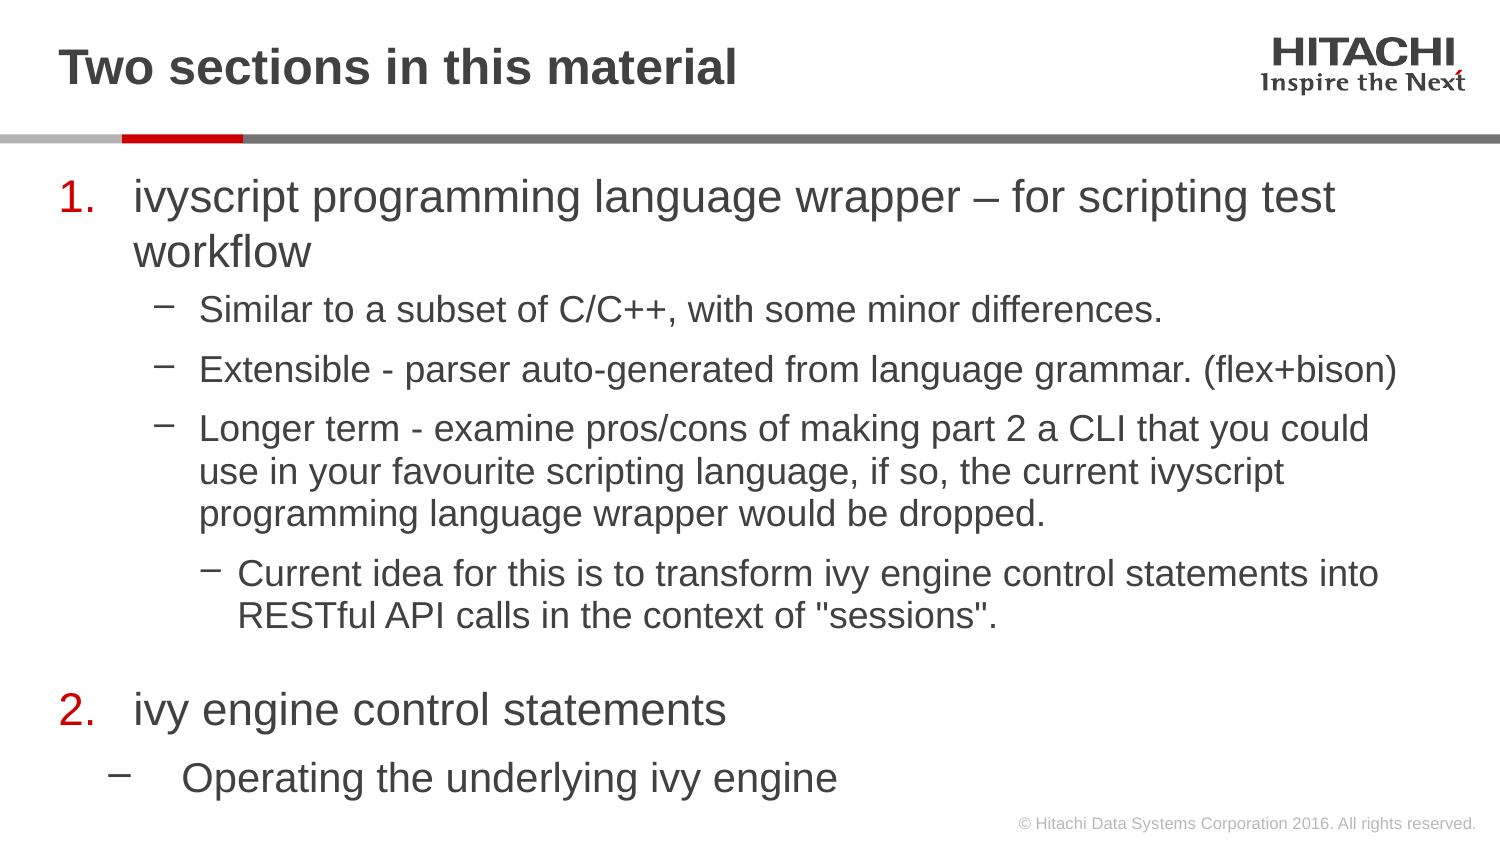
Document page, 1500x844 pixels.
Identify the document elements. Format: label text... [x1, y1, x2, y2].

title Two sections in this material [43, 8, 1200, 129]
list ivyscript programming language wrapper – for scripting test workflow Similar to a subset of C/C++, with some minor differences. Extensible - parser auto-generated from language grammar. (flex+bison) Longer term - examine pros/cons of making part 2 a CLI that you could use in your favourite scripting language, if so, the current ivyscript programming language wrapper would be dropped. Current idea for this is to transform ivy engine control statements into RESTful API calls in the context of "sessions". ivy engine control statements Operating the underlying ivy engine [43, 158, 1452, 819]
